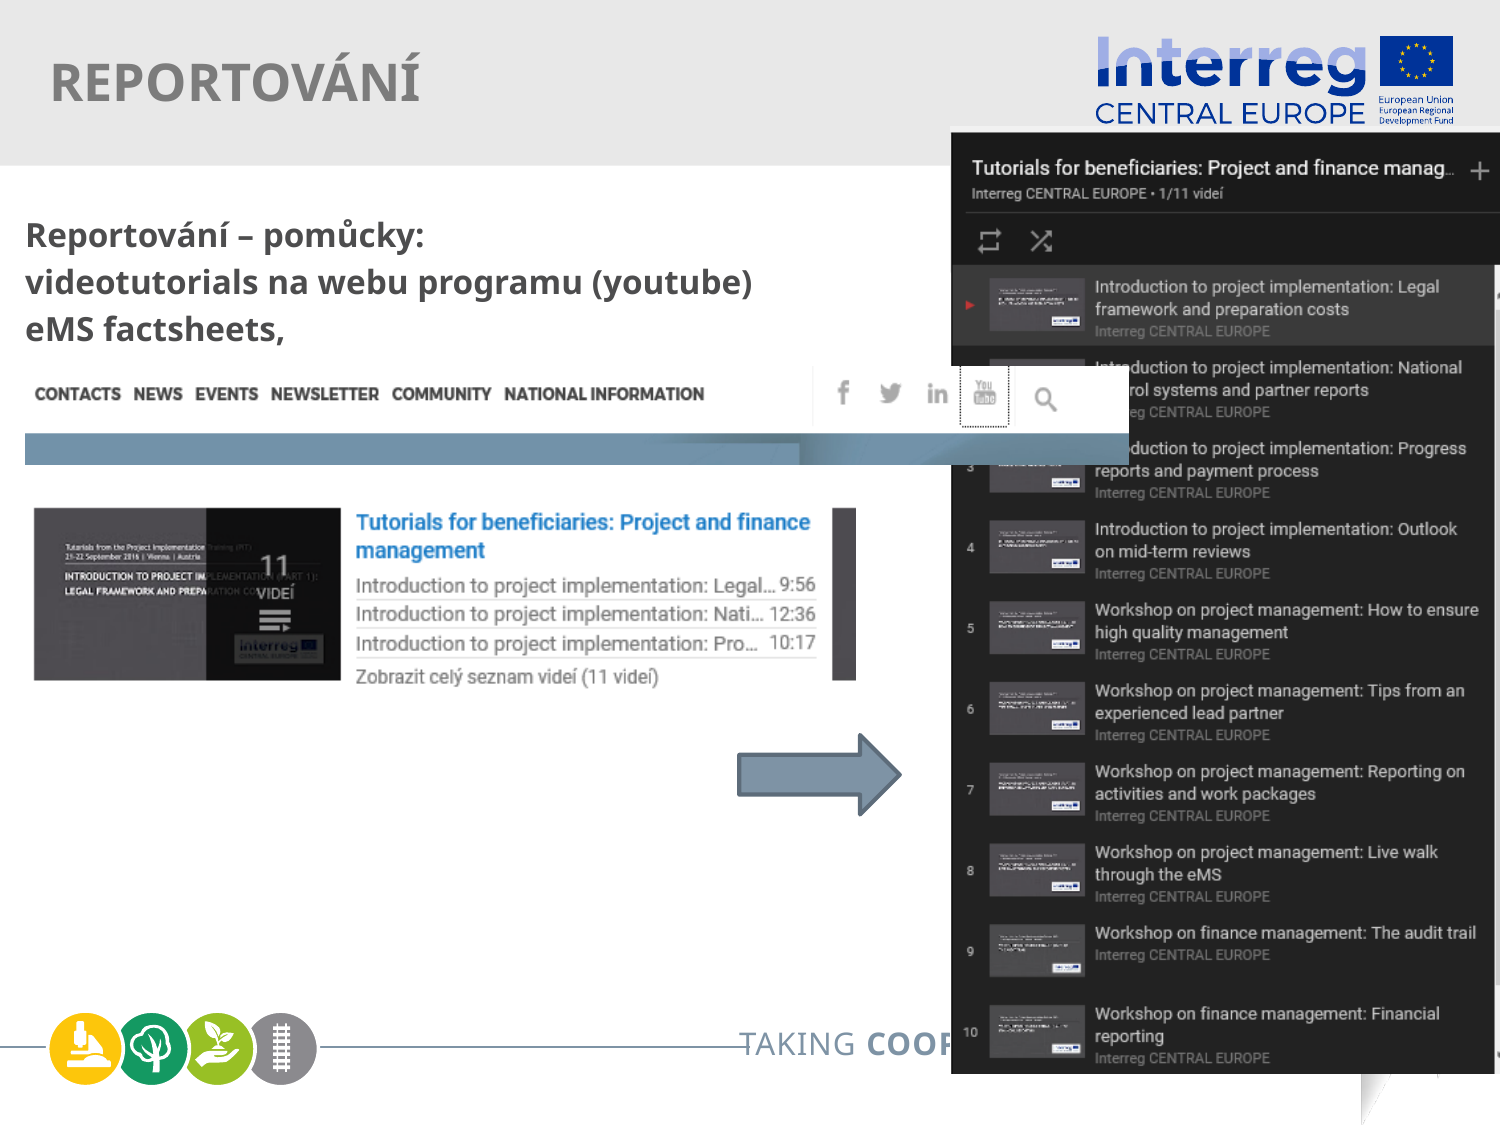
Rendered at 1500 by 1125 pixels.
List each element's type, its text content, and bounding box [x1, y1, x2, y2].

list Reportování – pomůcky: videotutorials na webu programu (youtube) eMS factsheets, [25, 214, 945, 364]
text_box [737, 733, 902, 817]
picture [14, 491, 856, 709]
title Reportování [0, 0, 1084, 183]
picture [24, 126, 1500, 1125]
